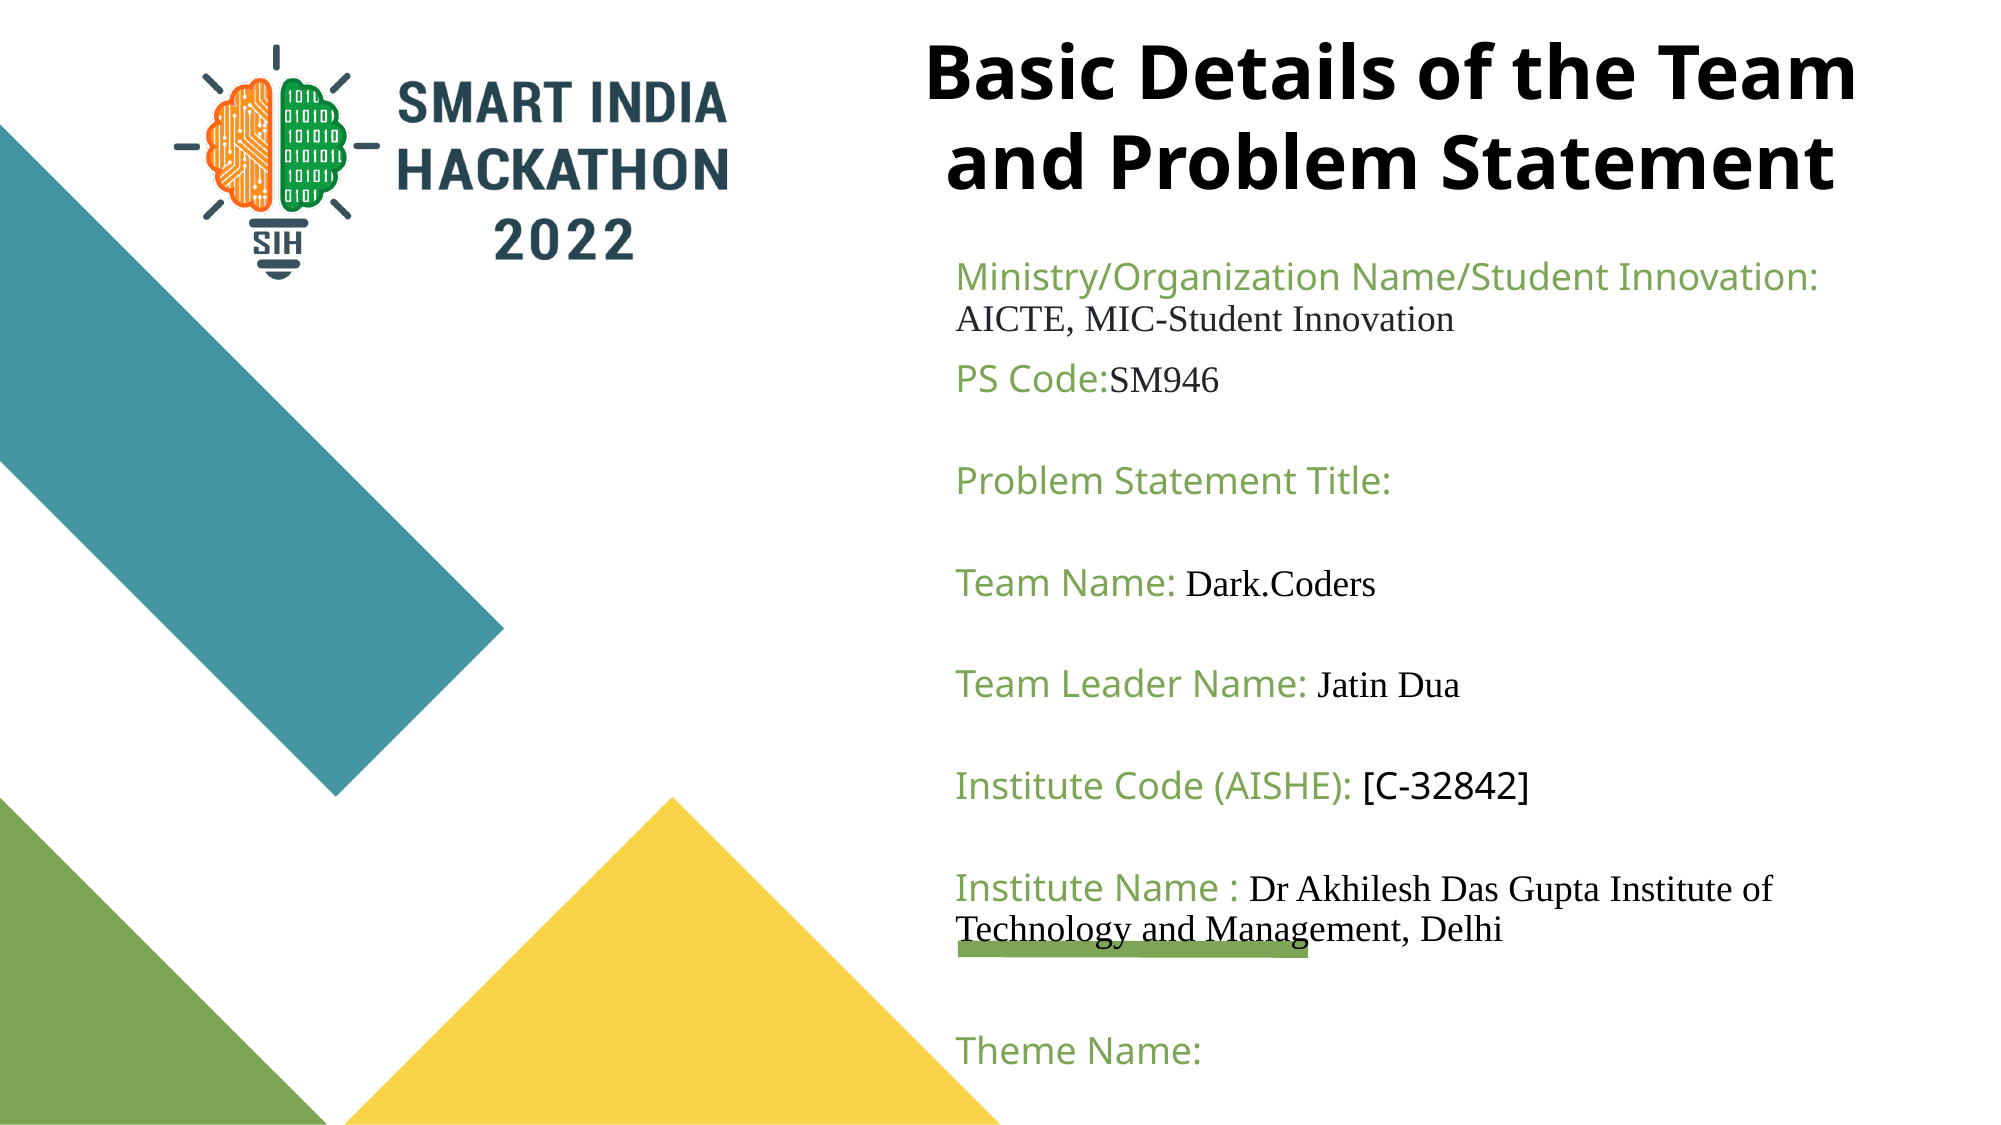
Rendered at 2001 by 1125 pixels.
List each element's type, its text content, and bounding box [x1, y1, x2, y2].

picture [169, 41, 734, 284]
list Ministry/Organization Name/Student Innovation: AICTE, MIC-Student Innovation PS Code:SM946 Problem Statement Title: Team Name: Dark.Coders Team Leader Name: Jatin Dua Institute Code (AISHE): [C-32842] Institute Name : Dr Akhilesh Das Gupta Institute of Technology and Management, Delhi Theme Name: [955, 258, 1948, 1067]
title Basic Details of the Team and Problem Statement [861, 24, 1922, 214]
